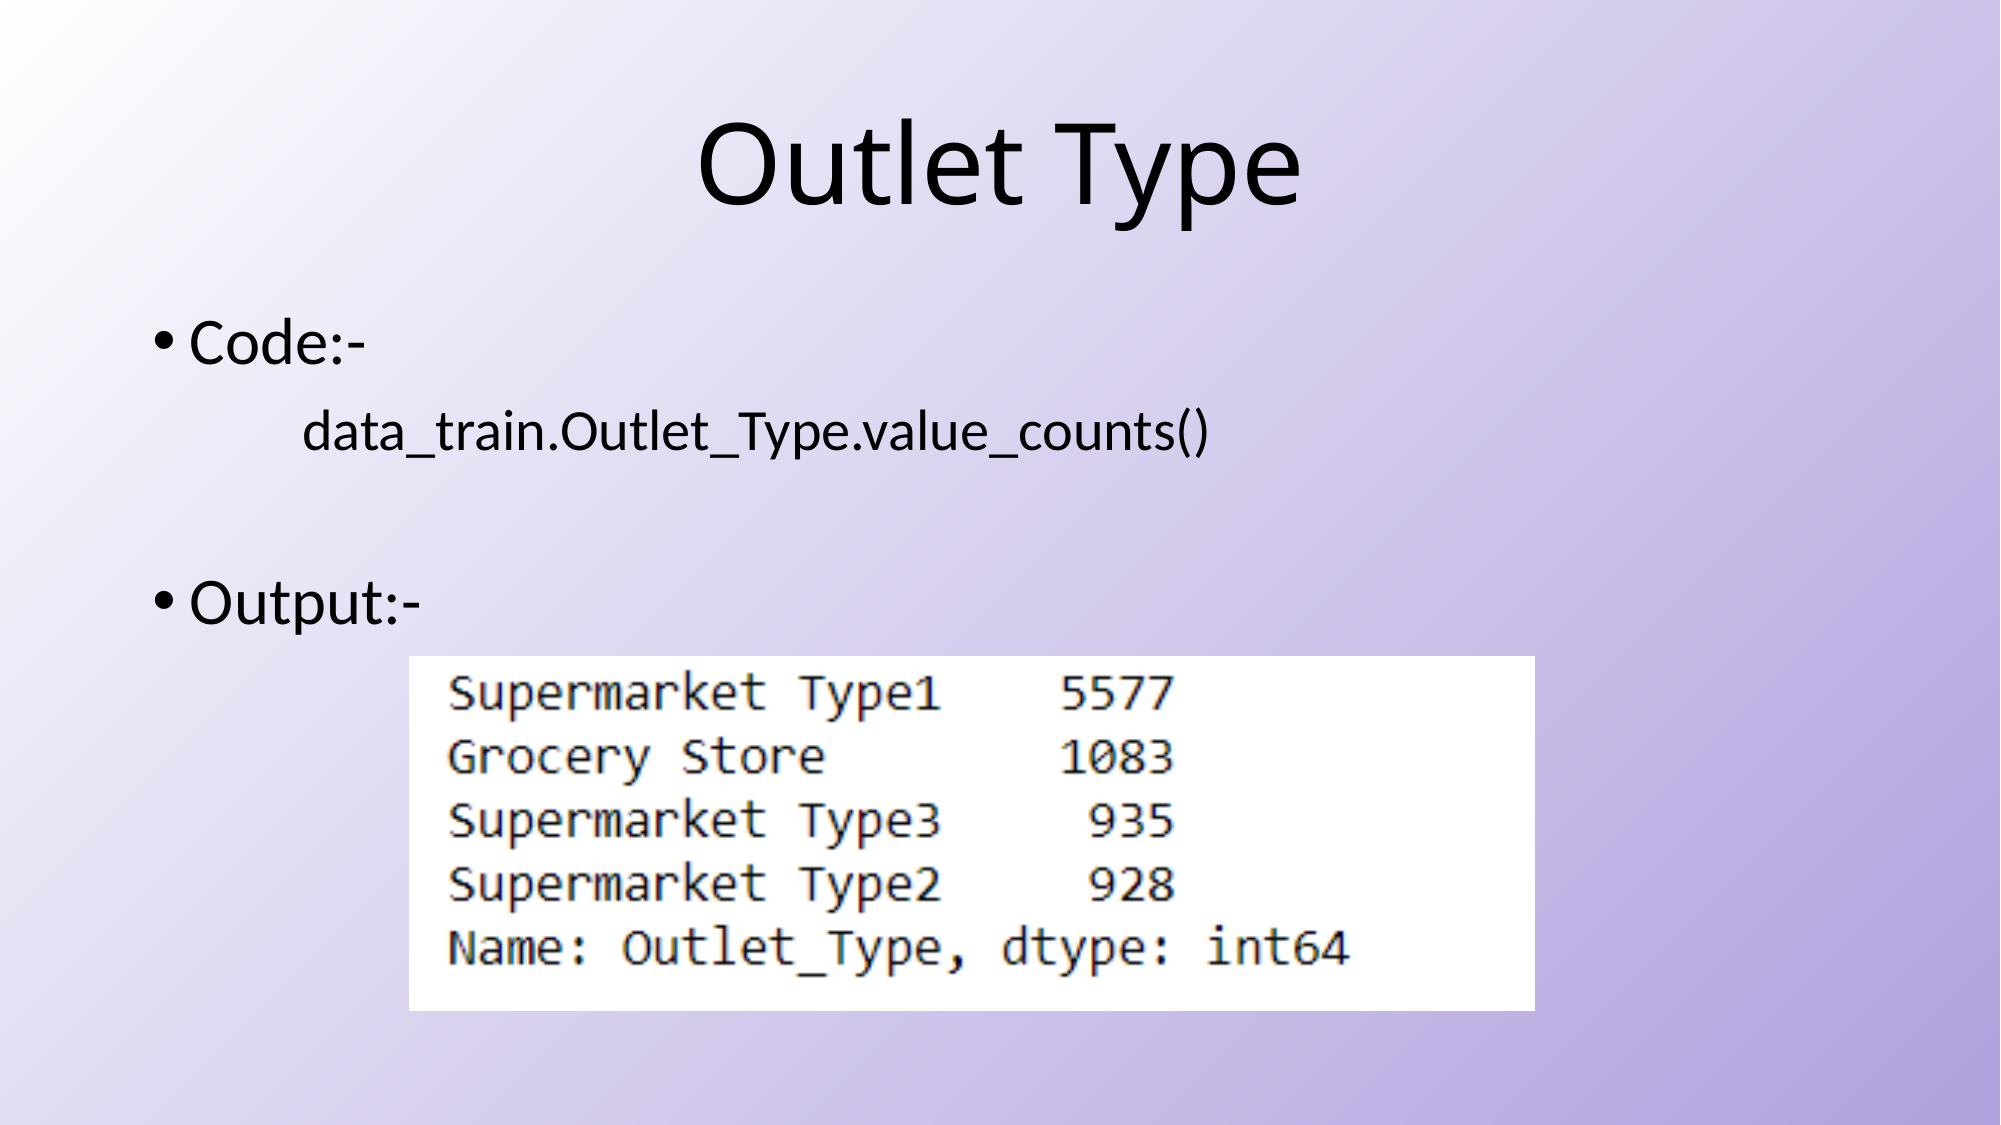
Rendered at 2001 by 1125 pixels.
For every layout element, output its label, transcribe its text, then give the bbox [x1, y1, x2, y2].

list Code:- data_train.Outlet_Type.value_counts() Output:- [137, 299, 1863, 1014]
picture [409, 656, 1535, 1011]
title Outlet Type [137, 59, 1863, 278]
